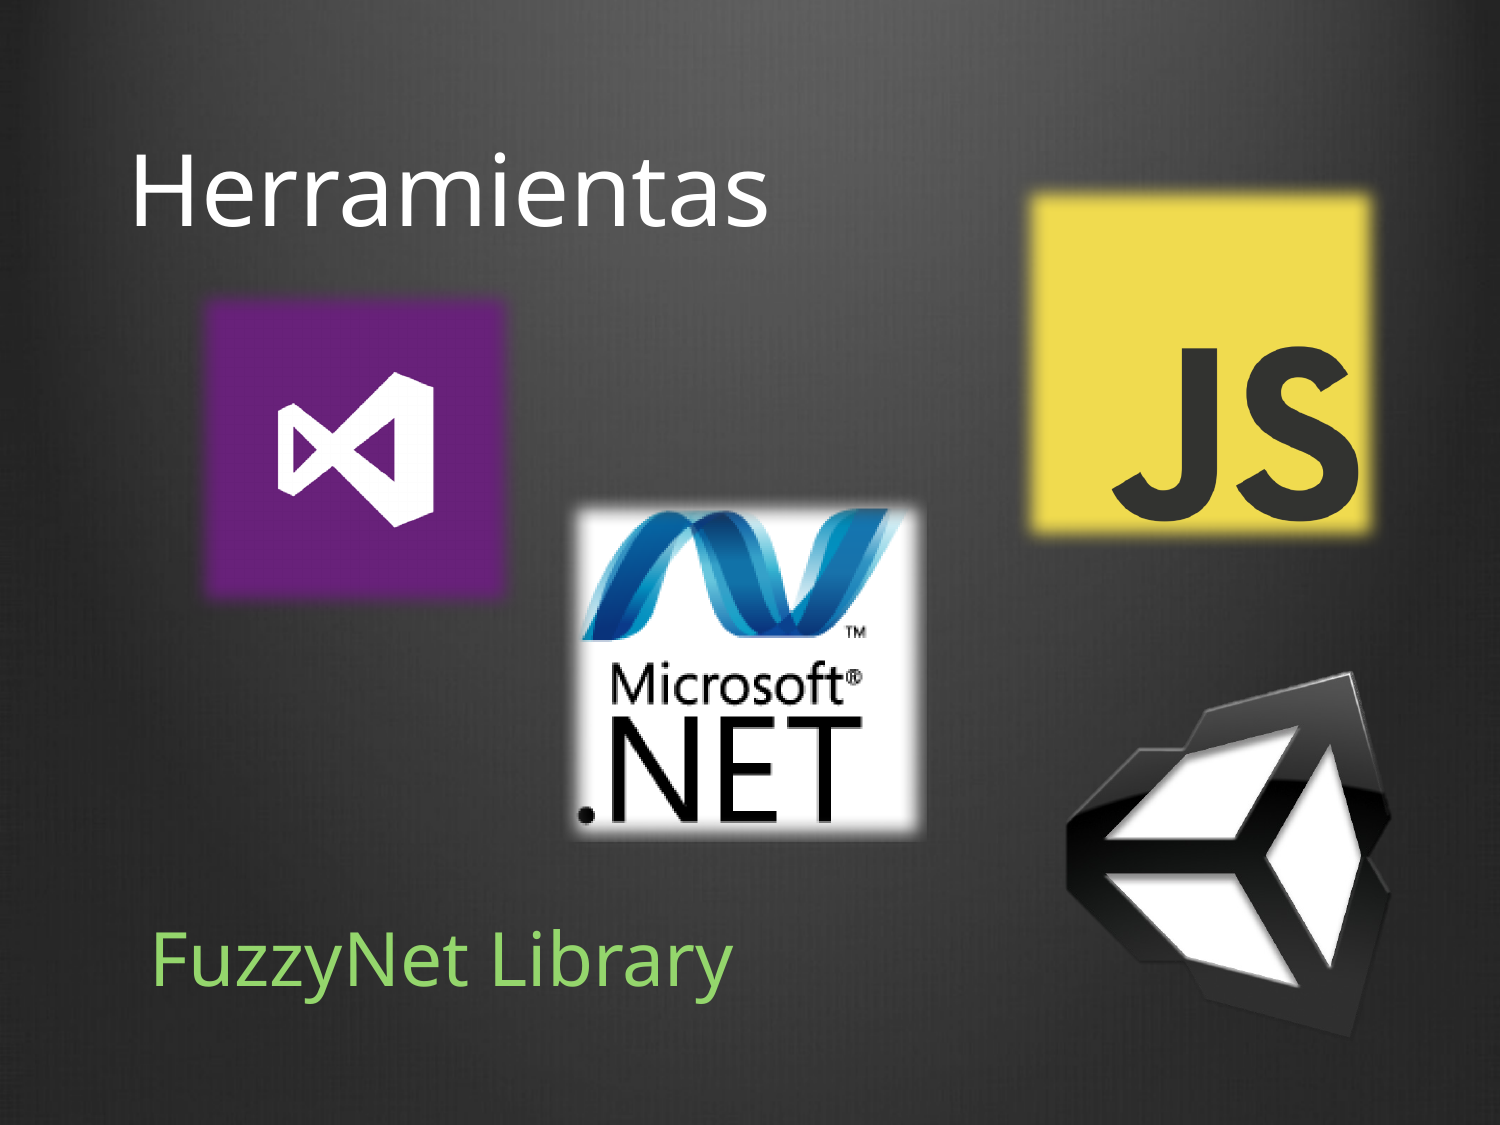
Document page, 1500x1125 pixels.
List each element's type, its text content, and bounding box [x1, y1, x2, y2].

picture [1056, 664, 1410, 1051]
title Herramientas [112, 19, 1388, 255]
text_box FuzzyNet Library [134, 903, 750, 1009]
picture [1013, 176, 1388, 551]
picture [559, 491, 935, 850]
picture [187, 281, 523, 617]
